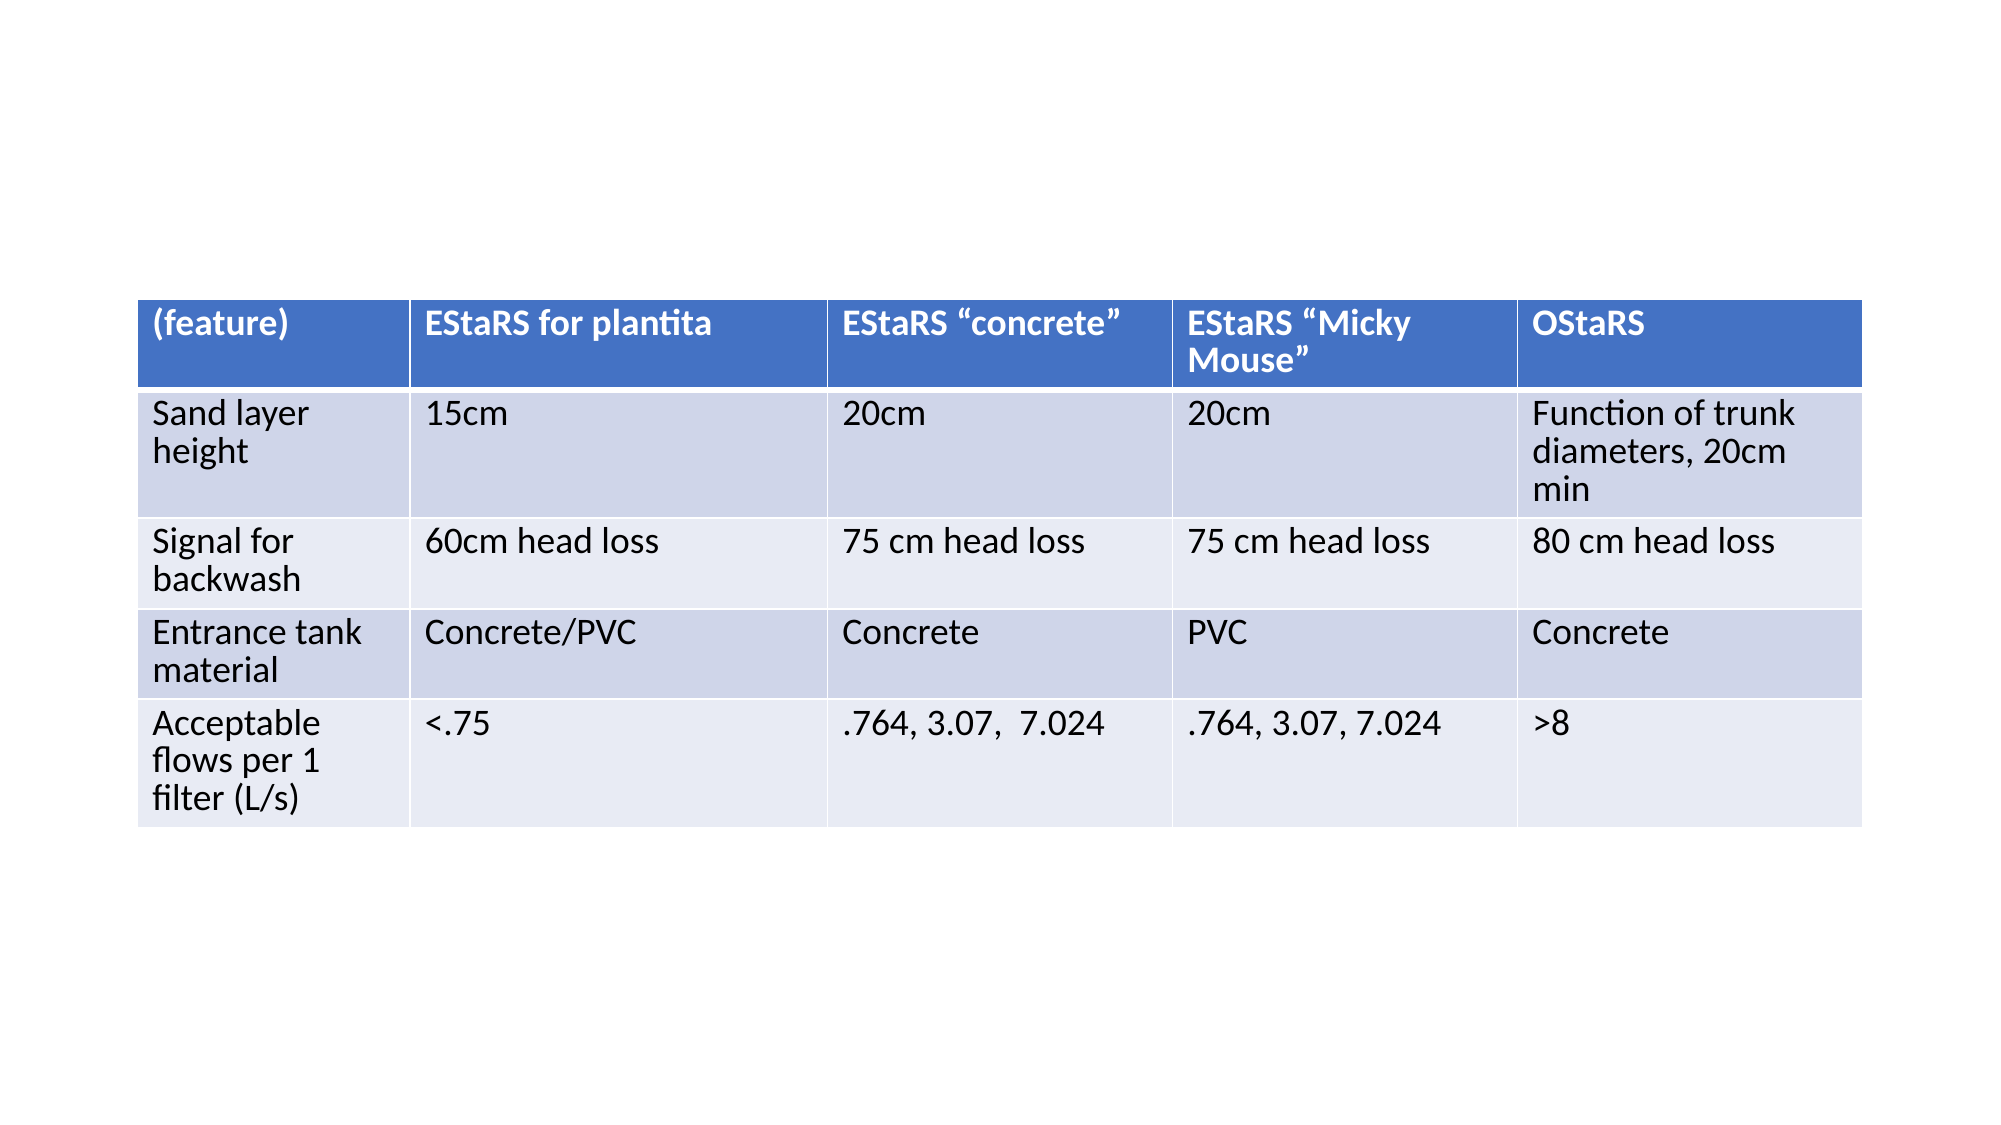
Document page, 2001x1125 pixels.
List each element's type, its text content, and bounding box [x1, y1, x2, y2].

table_header (feature) [138, 300, 409, 387]
table_cell <.75 [411, 700, 827, 827]
table_header OStaRS [1518, 300, 1862, 387]
table_cell 20cm [828, 393, 1172, 517]
table_cell Concrete [1518, 610, 1862, 698]
table_cell Signal for backwash [138, 519, 409, 608]
table_cell Acceptable flows per 1 filter (L/s) [138, 700, 409, 827]
table_cell 15cm [411, 393, 827, 517]
table_cell 20cm [1173, 393, 1517, 517]
table_header EStaRS for plantita [411, 300, 827, 387]
table_cell Entrance tank material [138, 610, 409, 698]
table_header EStaRS “concrete” [828, 300, 1172, 387]
table_cell Concrete [828, 610, 1172, 698]
table_cell 75 cm head loss [1173, 519, 1517, 608]
table_cell 75 cm head loss [828, 519, 1172, 608]
table_cell 60cm head loss [411, 519, 827, 608]
table_cell 80 cm head loss [1518, 519, 1862, 608]
table_cell Function of trunk diameters, 20cm min [1518, 393, 1862, 517]
table_cell PVC [1173, 610, 1517, 698]
table_cell .764, 3.07, 7.024 [828, 700, 1172, 827]
table_cell >8 [1518, 700, 1862, 827]
table_cell Concrete/PVC [411, 610, 827, 698]
table_header EStaRS “Micky Mouse” [1173, 300, 1517, 387]
table_cell .764, 3.07, 7.024 [1173, 700, 1517, 827]
table_cell Sand layer height [138, 393, 409, 517]
